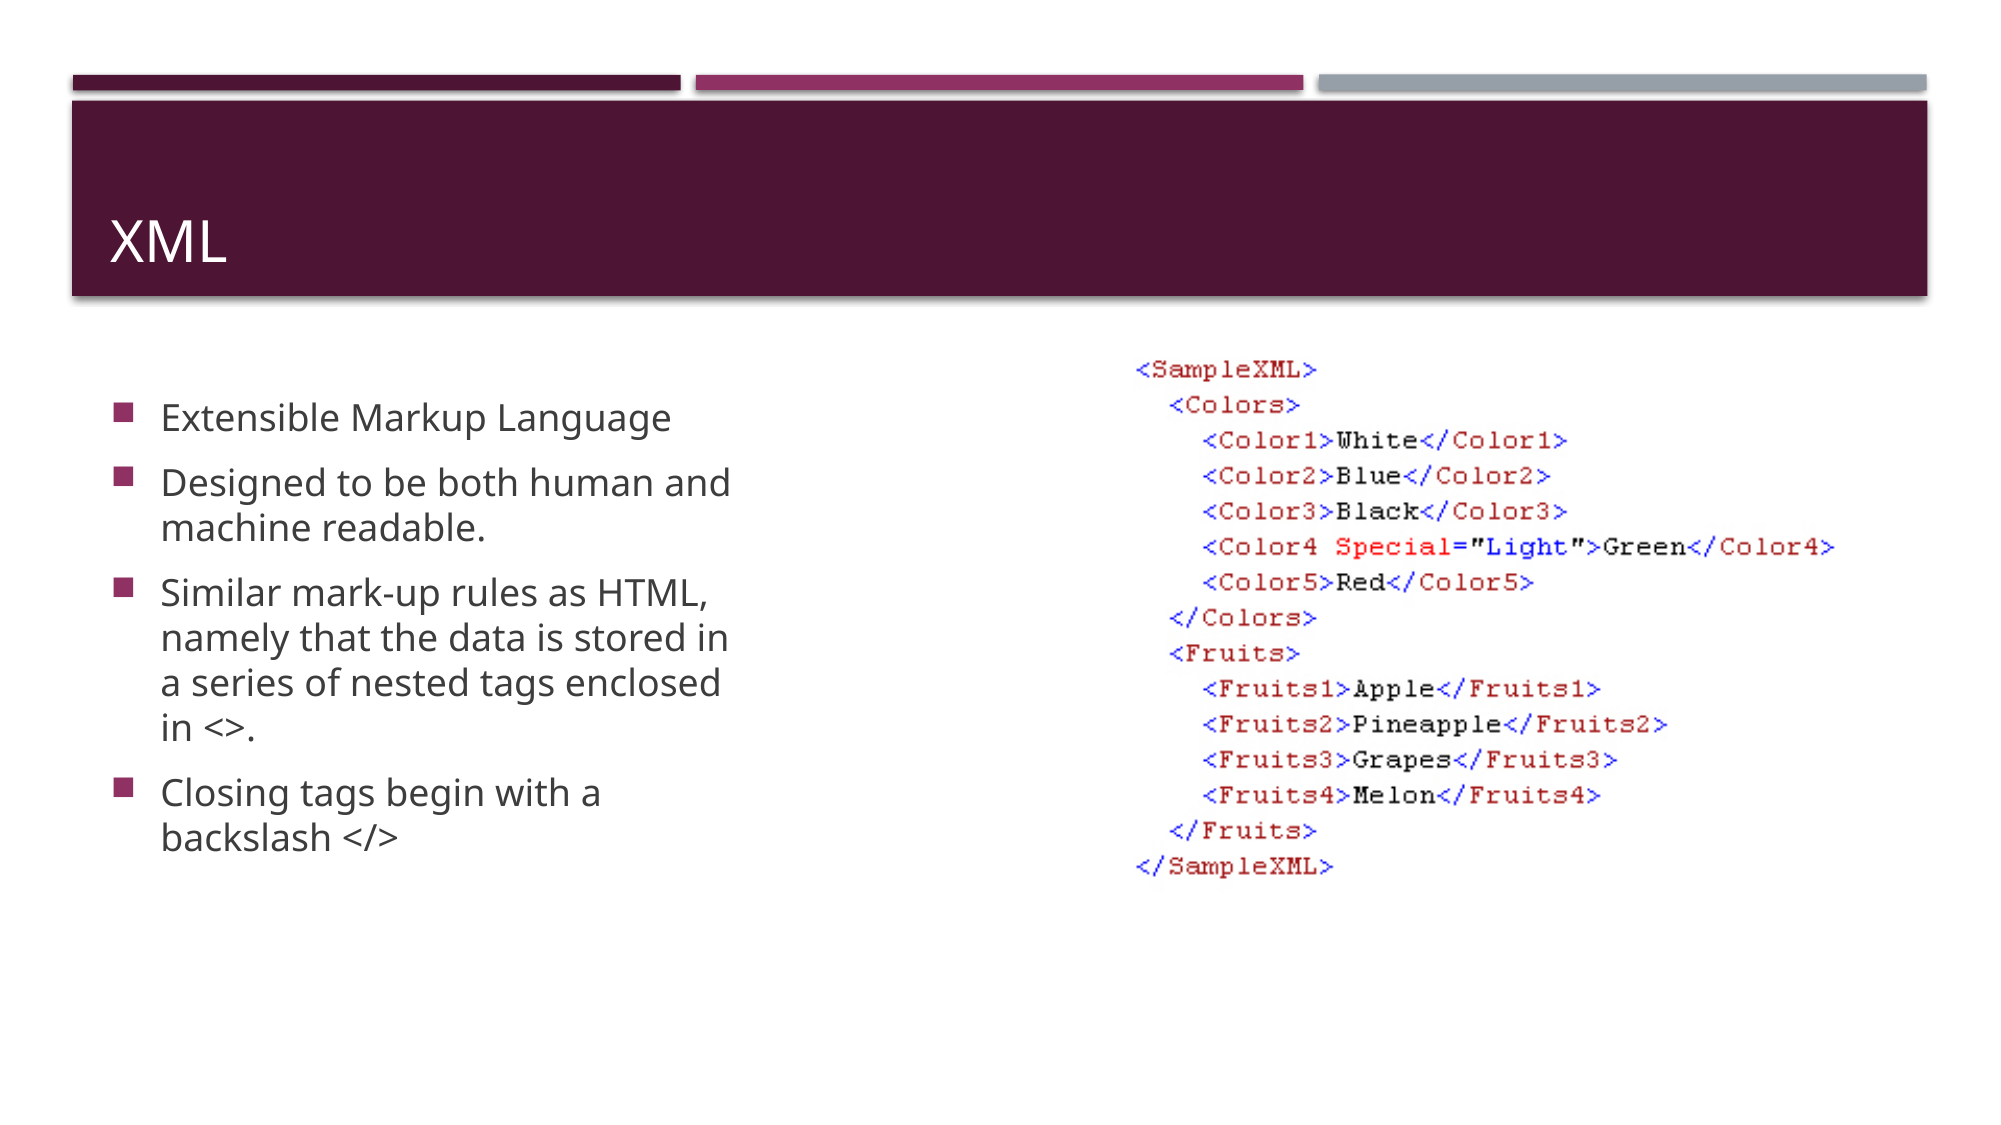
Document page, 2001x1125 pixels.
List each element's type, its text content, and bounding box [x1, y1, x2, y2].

title XML [95, 115, 1905, 282]
text_box Extensible Markup Language Designed to be both human and machine readable. Similar mark-up rules as HTML, namely that the data is stored in a series of nested tags enclosed in <>. Closing tags begin with a backslash </> [95, 357, 749, 962]
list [1133, 357, 1847, 907]
